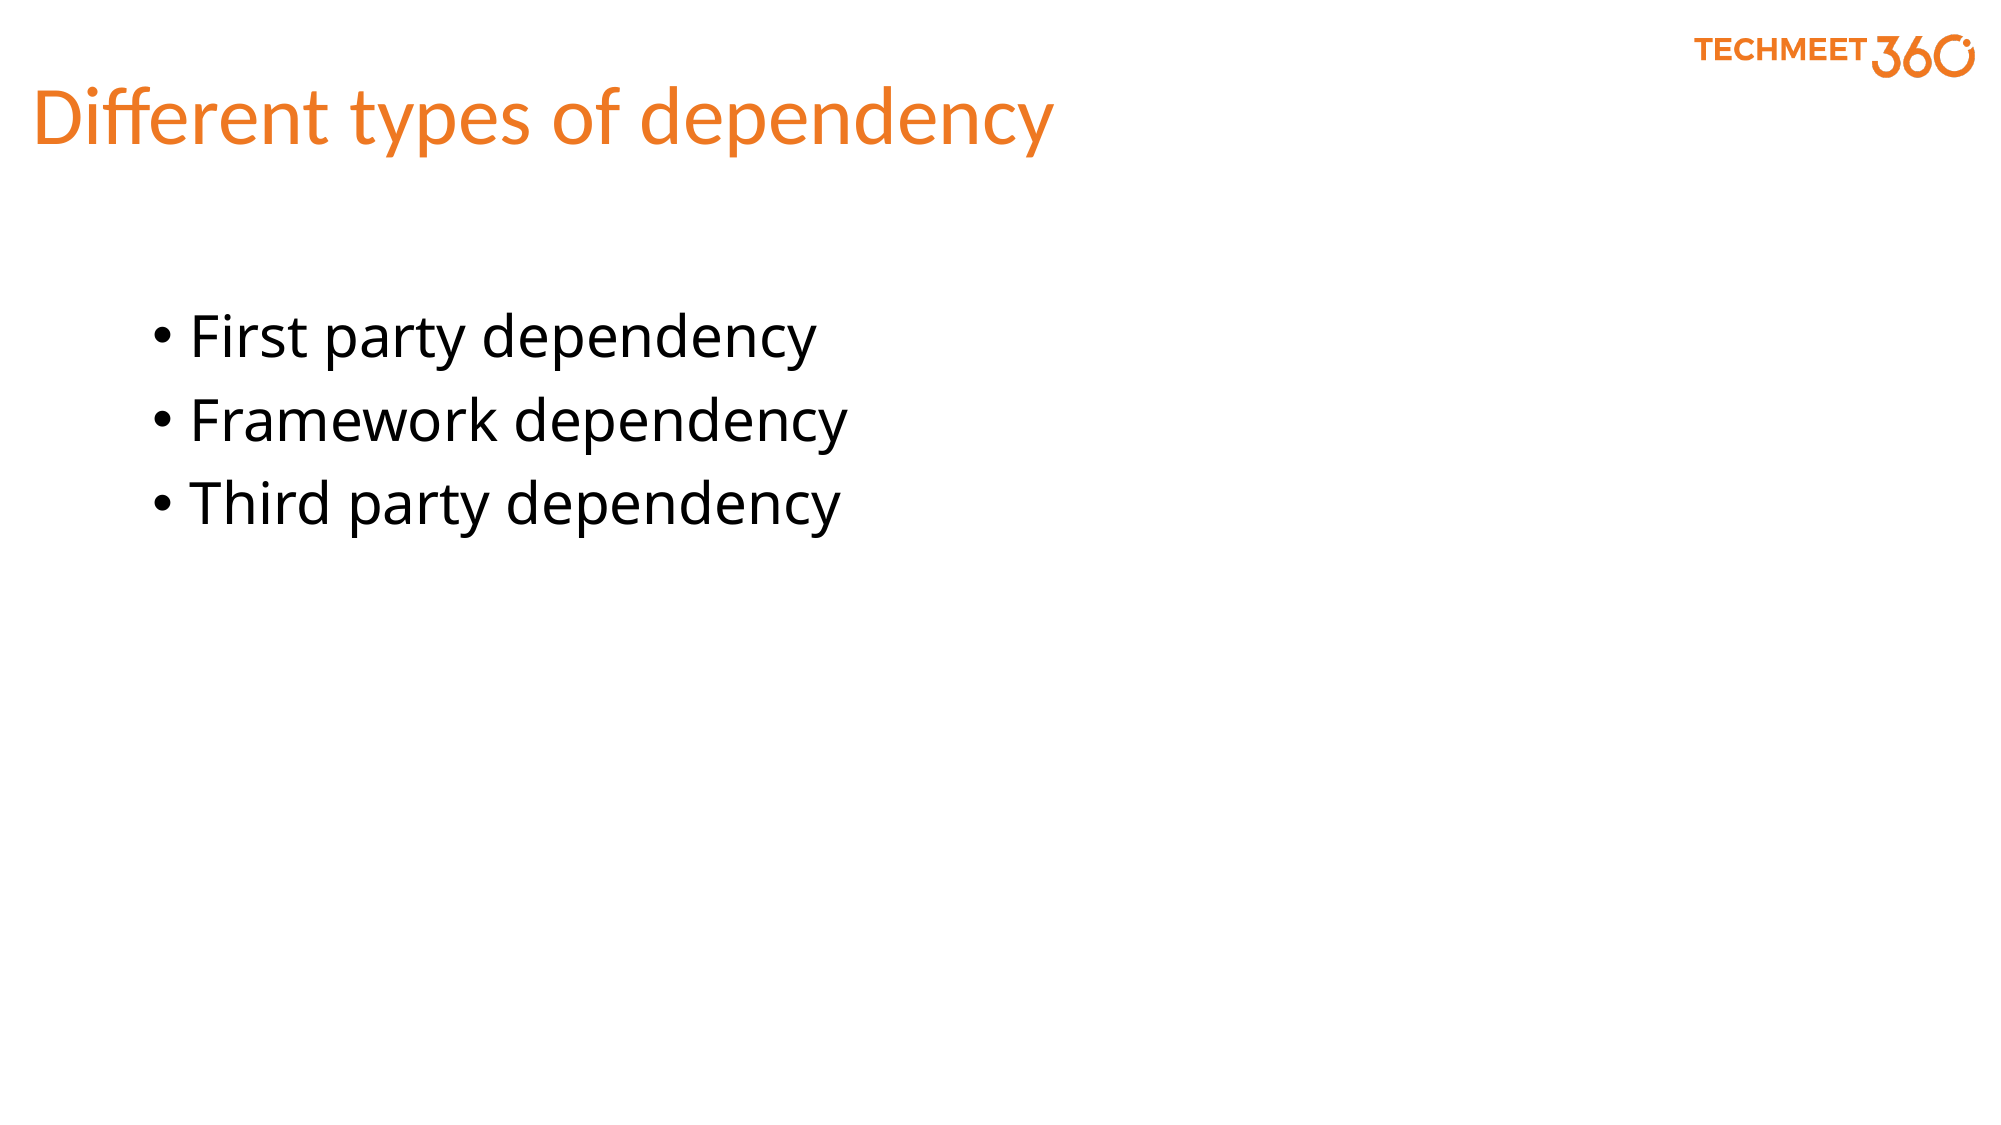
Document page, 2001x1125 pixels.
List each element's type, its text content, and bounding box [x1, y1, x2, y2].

title Different types of dependency [17, 8, 1743, 226]
picture [1743, 34, 1975, 78]
list First party dependency Framework dependency Third party dependency [137, 299, 1863, 1014]
